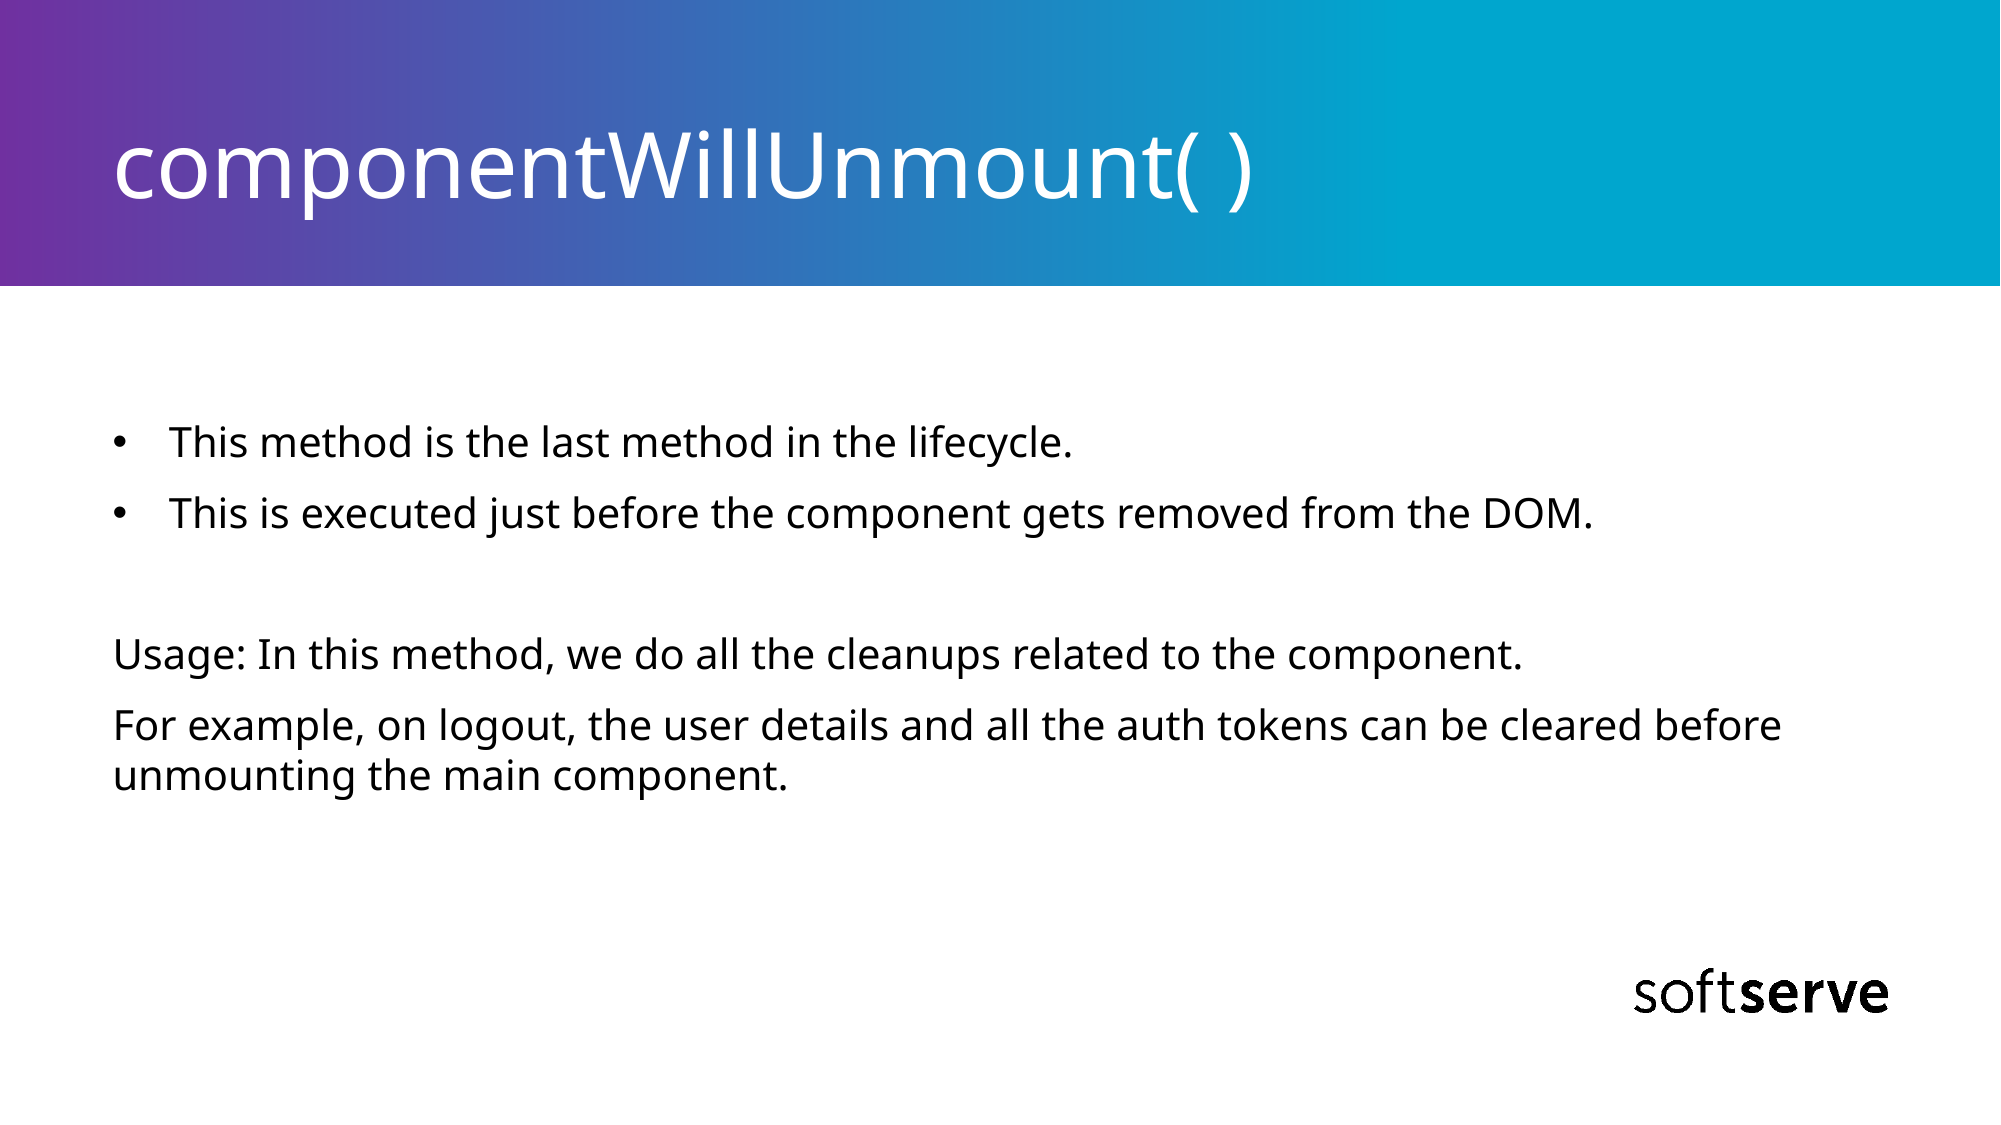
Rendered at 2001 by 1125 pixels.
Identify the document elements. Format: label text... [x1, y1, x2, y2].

title componentWillUnmount( ) [112, 112, 1888, 225]
picture [1634, 968, 1888, 1013]
list This method is the last method in the lifecycle. This is executed just before the component gets removed from the DOM. Usage: In this method, we do all the cleanups related to the component. For example, on logout, the user details and all the auth tokens can be cleared before unmounting the main component. [112, 337, 1888, 900]
